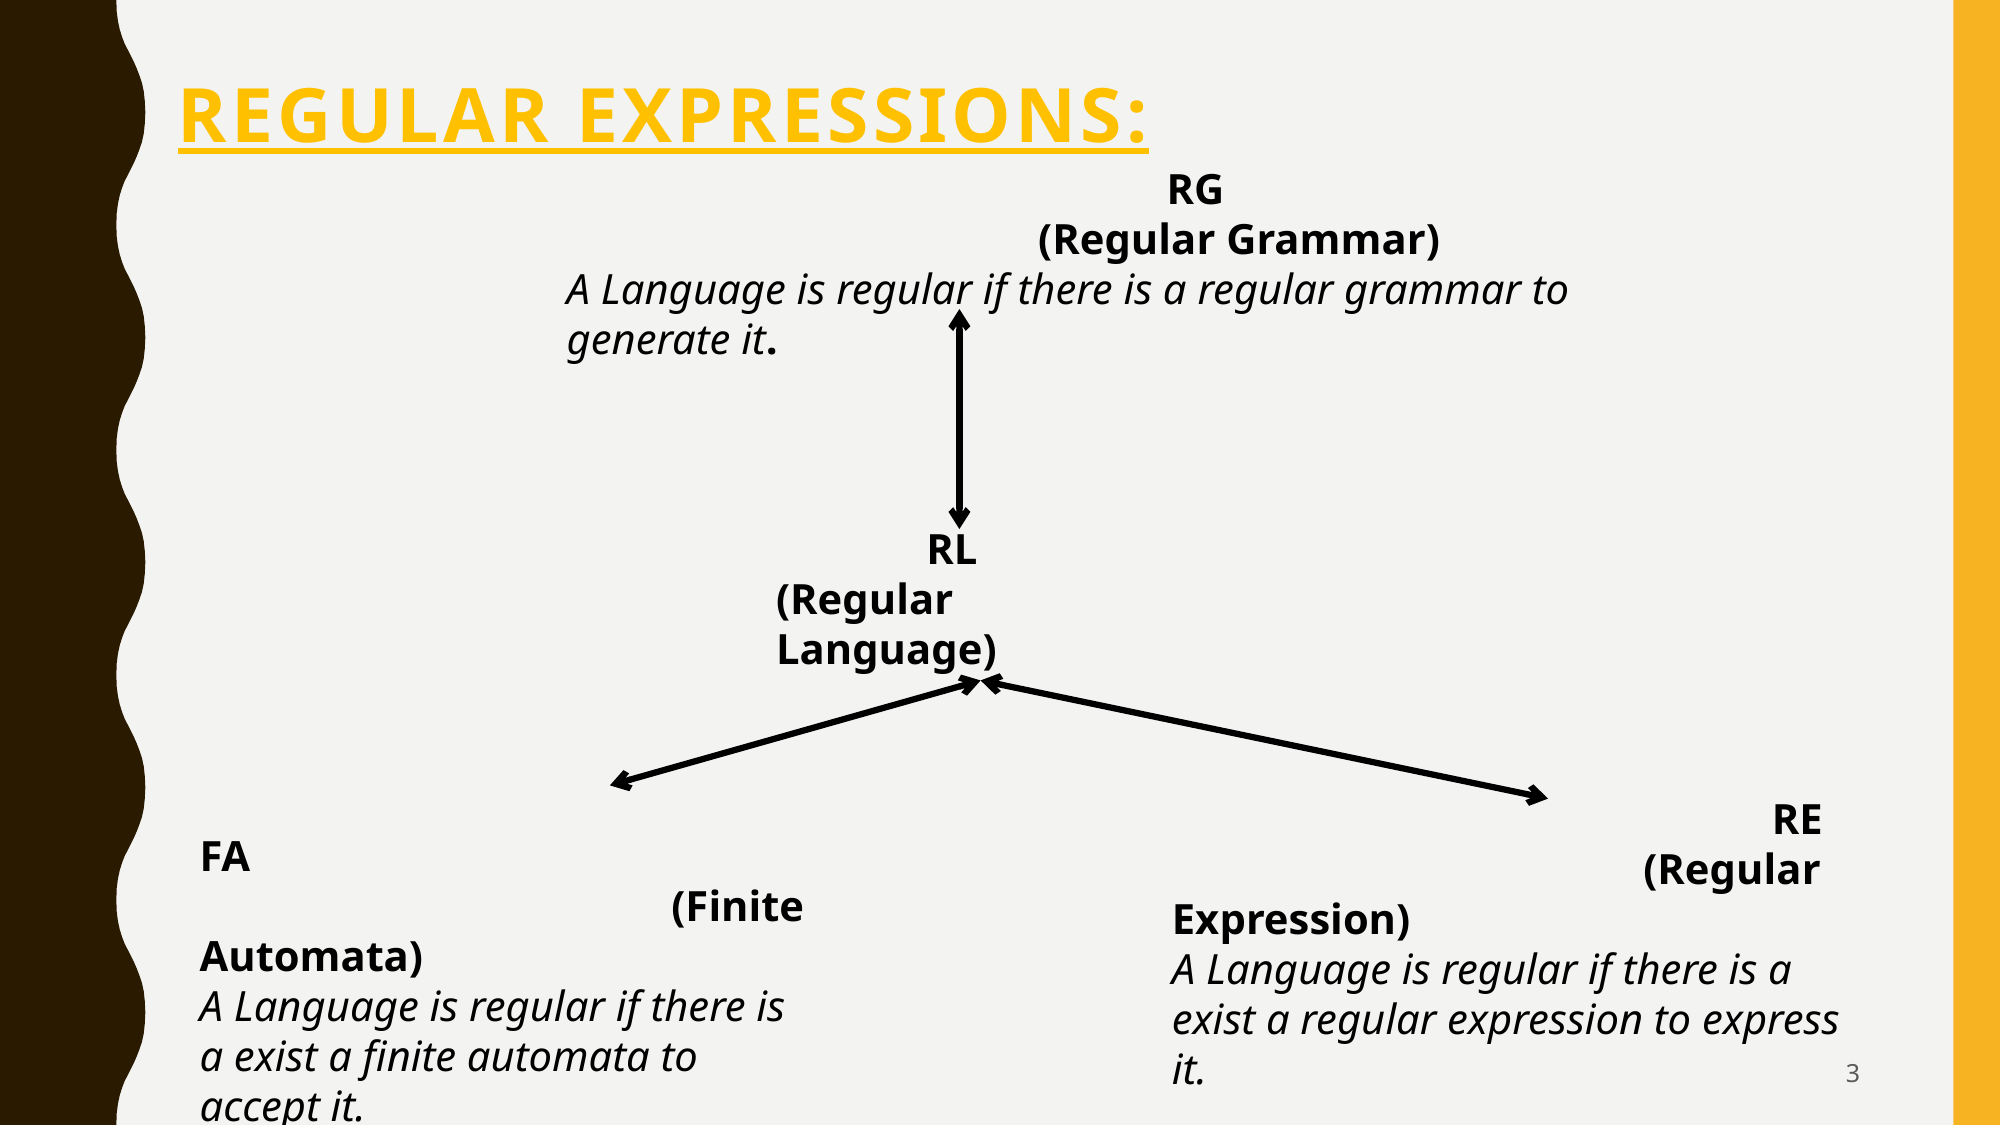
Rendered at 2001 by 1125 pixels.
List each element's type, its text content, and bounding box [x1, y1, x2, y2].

title REGULAR EXPRESSIONS: [162, 70, 1919, 218]
text_box RE (Regular Expression) A Language is regular if there is a exist a regular expression to express it. [1157, 785, 1875, 1101]
text_box RG (Regular Grammar) A Language is regular if there is a regular grammar to generate it. [551, 155, 1618, 371]
text_box FA (Finite Automata) A Language is regular if there is a exist a finite automata to accept it. [184, 772, 821, 1125]
text_box RL (Regular Language) [761, 515, 1200, 631]
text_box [609, 631, 980, 786]
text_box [980, 631, 1549, 799]
